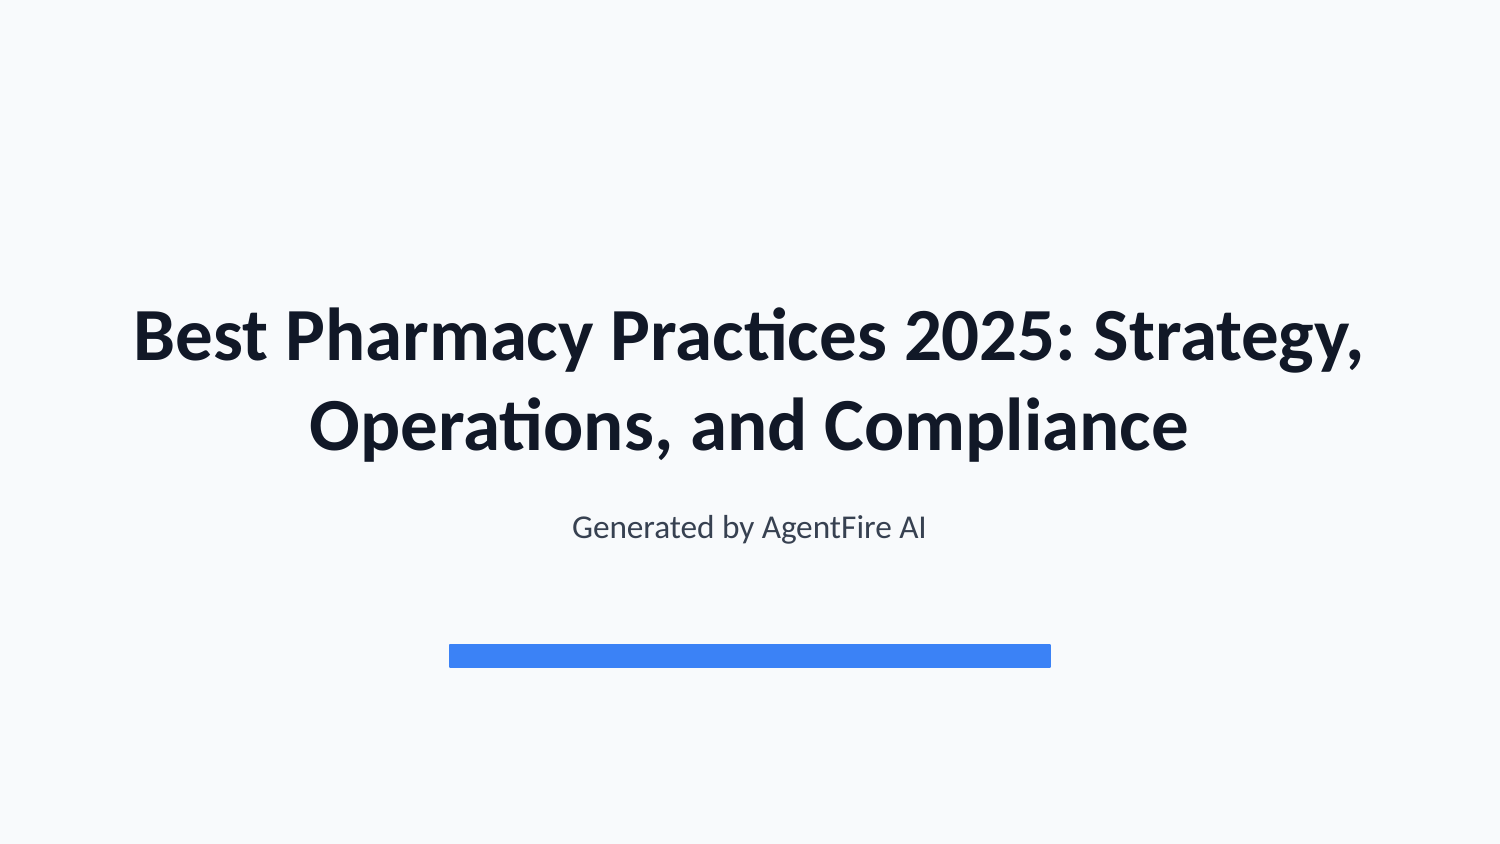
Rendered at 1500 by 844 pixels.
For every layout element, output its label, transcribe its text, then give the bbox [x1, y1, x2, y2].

text_box Best Pharmacy Practices 2025: Strategy, Operations, and Compliance [74, 299, 1425, 450]
text_box Generated by AgentFire AI [74, 479, 1425, 570]
text_box [449, 645, 1050, 668]
